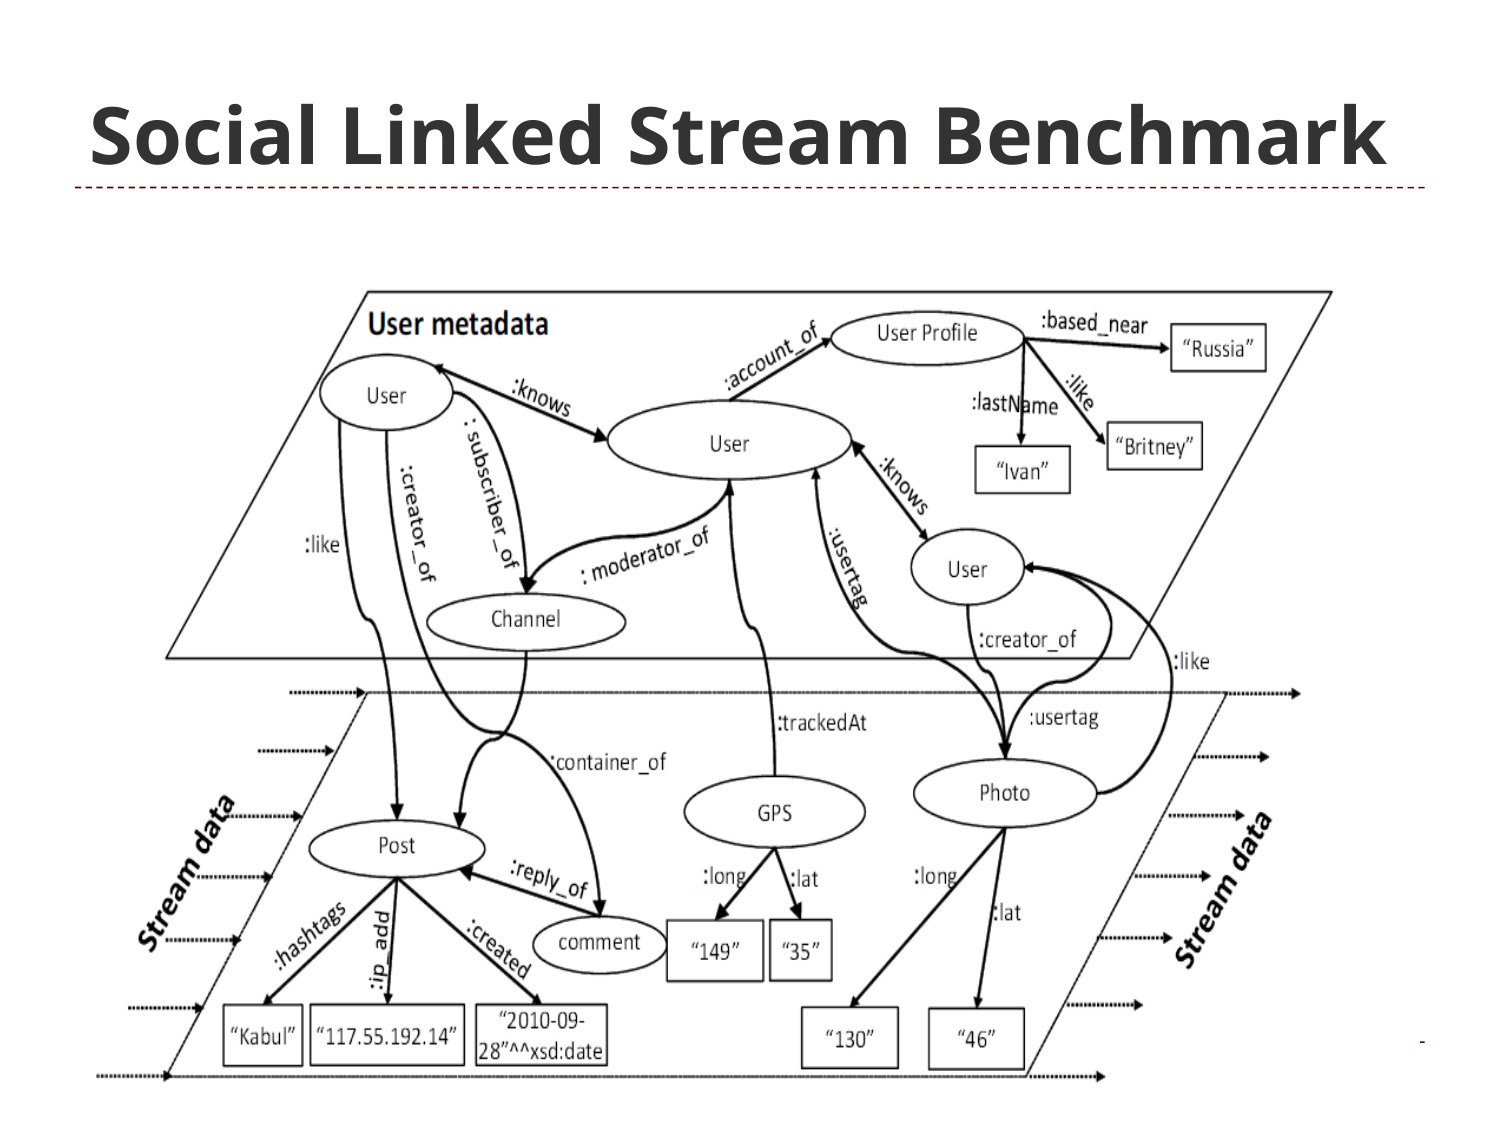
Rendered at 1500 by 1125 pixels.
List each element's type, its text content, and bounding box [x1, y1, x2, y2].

title Social Linked Stream Benchmark [75, 24, 1425, 188]
picture [2, 223, 1421, 1125]
